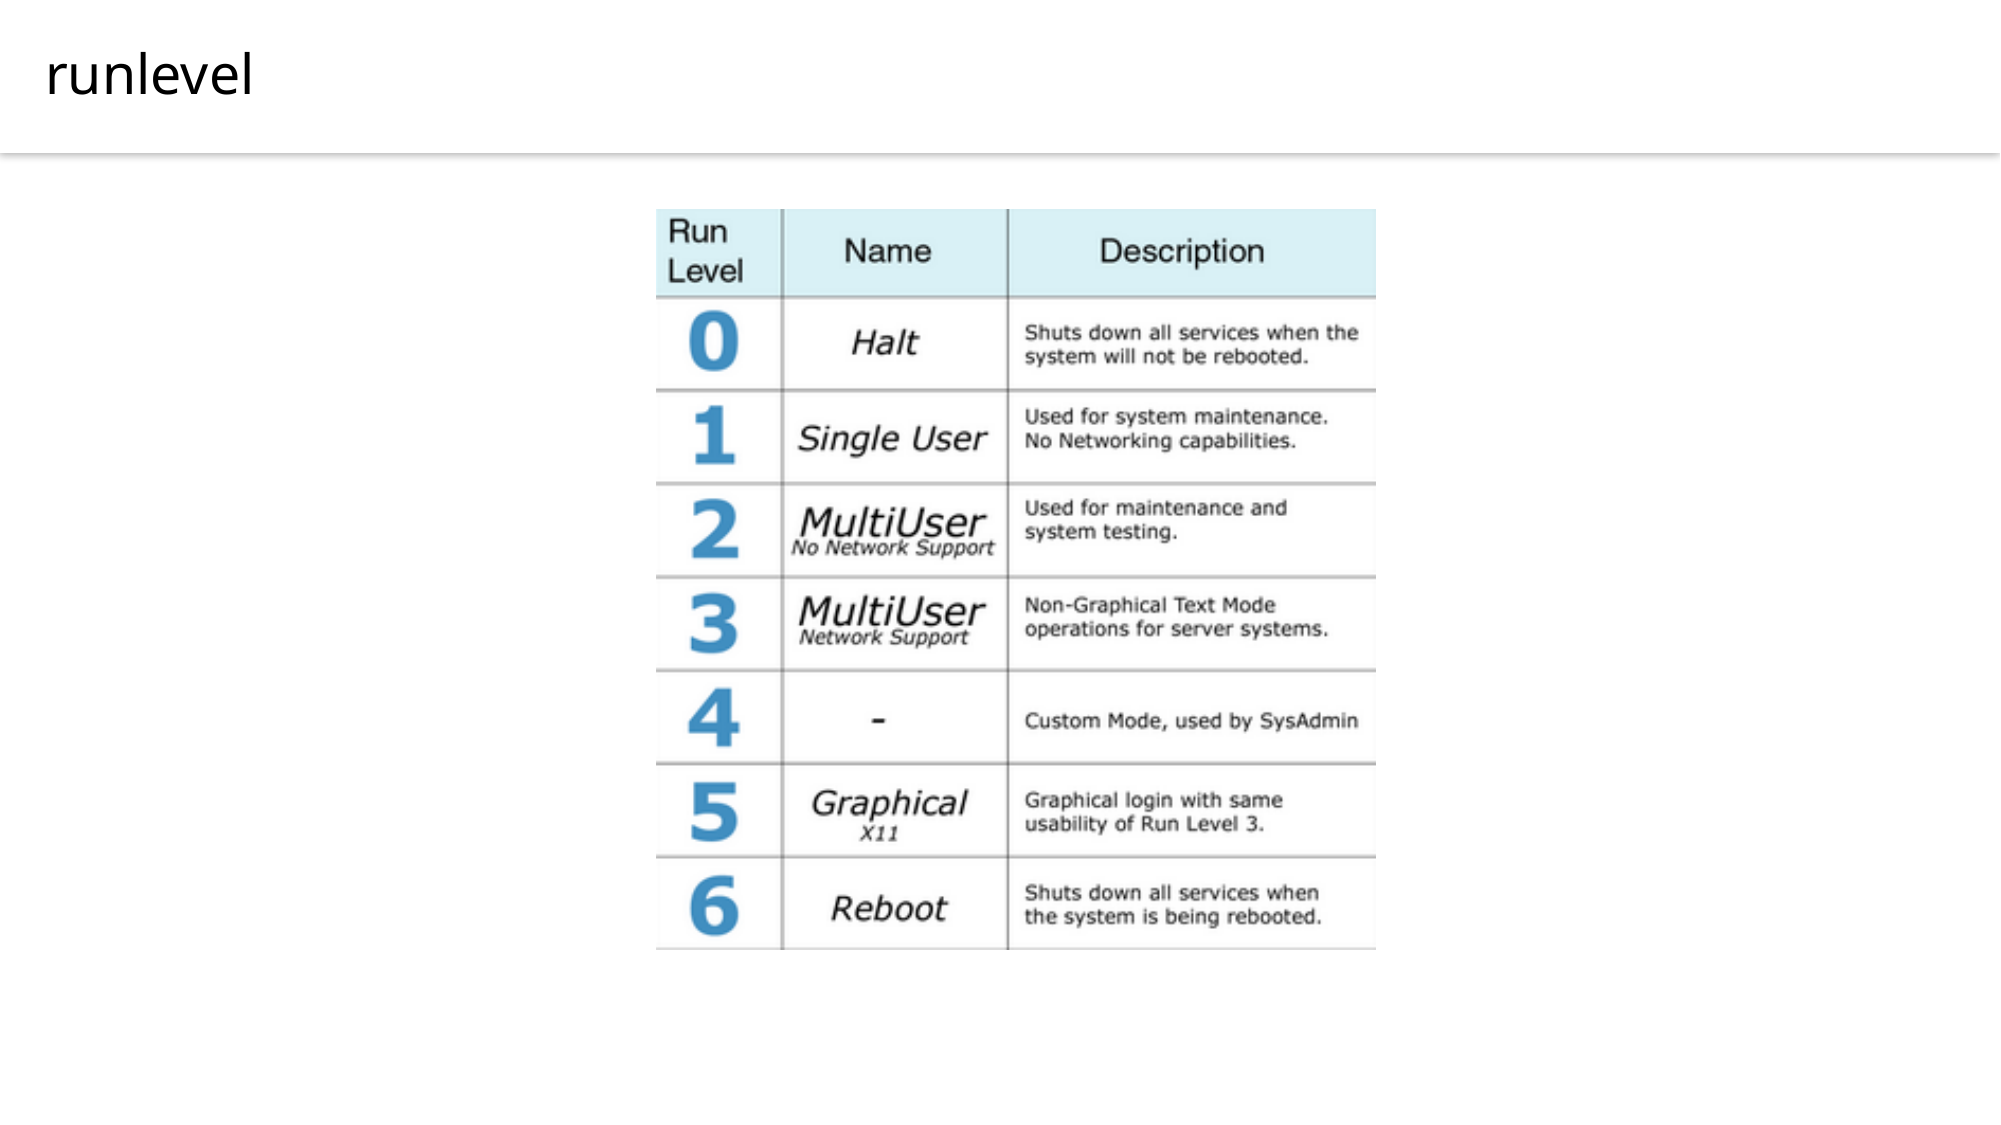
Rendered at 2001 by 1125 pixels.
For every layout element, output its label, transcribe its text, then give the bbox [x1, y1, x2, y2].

list runlevel [0, 0, 2000, 153]
picture [656, 209, 1376, 950]
